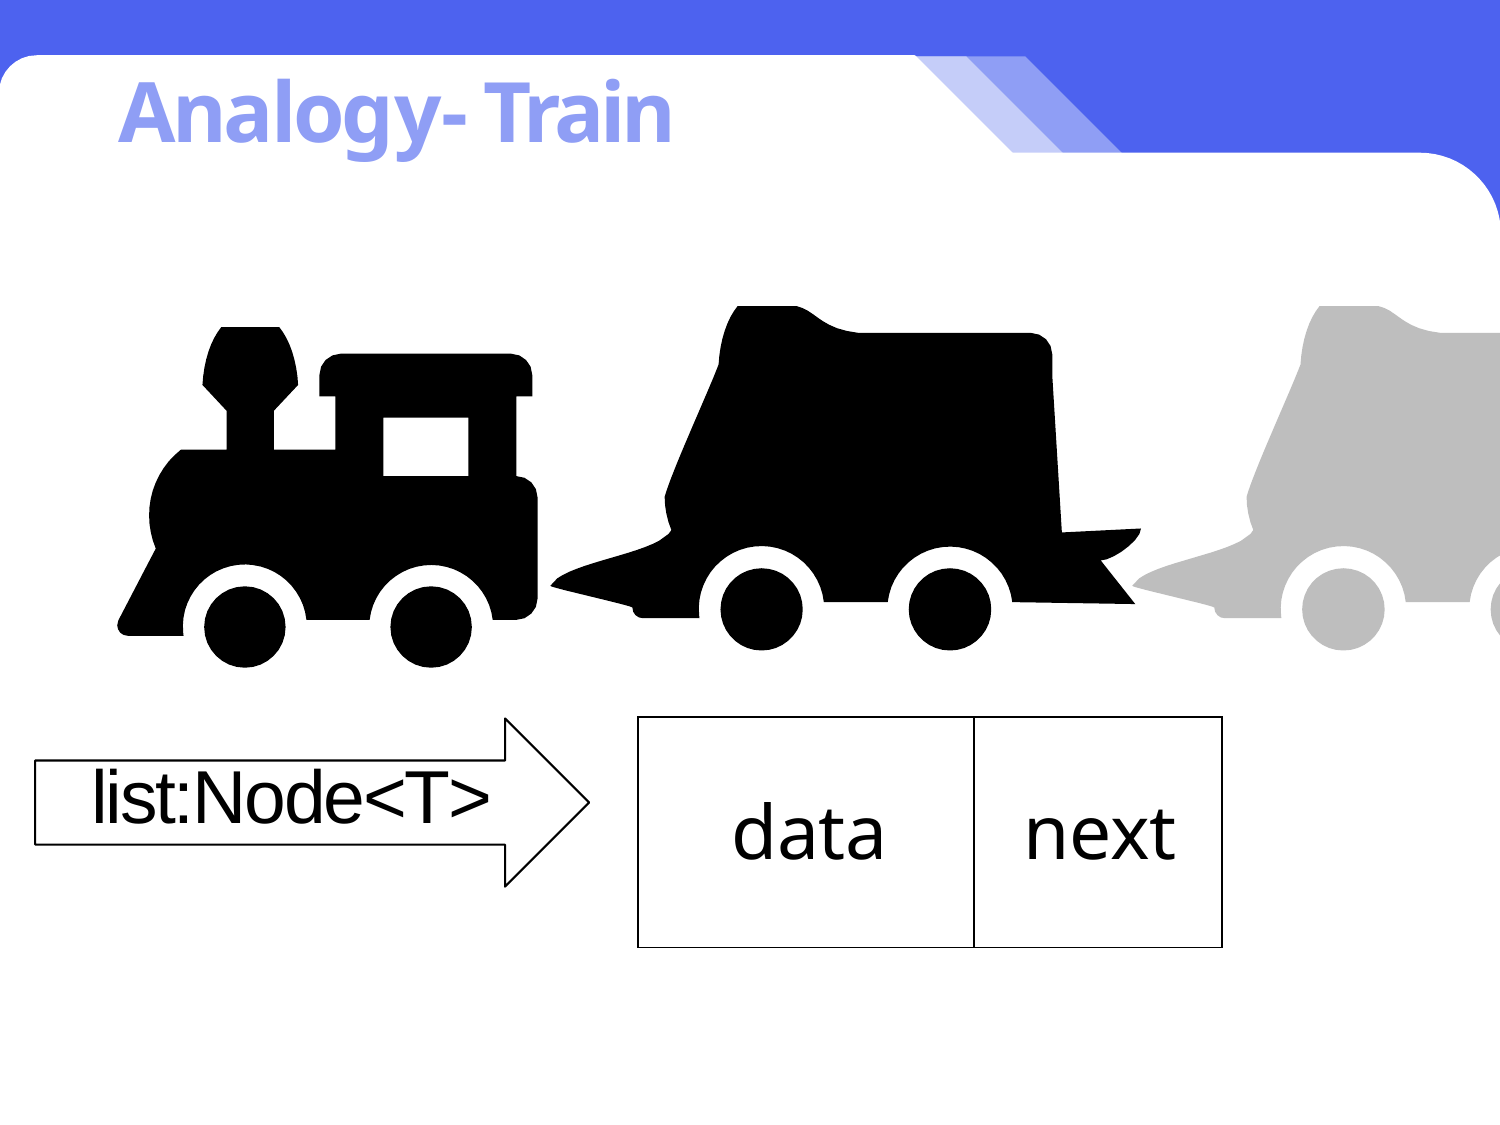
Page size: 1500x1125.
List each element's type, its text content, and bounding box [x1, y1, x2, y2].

table_header next [975, 718, 1221, 947]
table_header data [639, 718, 973, 947]
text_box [33, 326, 591, 888]
title Analogy-Train [116, 56, 692, 247]
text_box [550, 305, 1500, 651]
